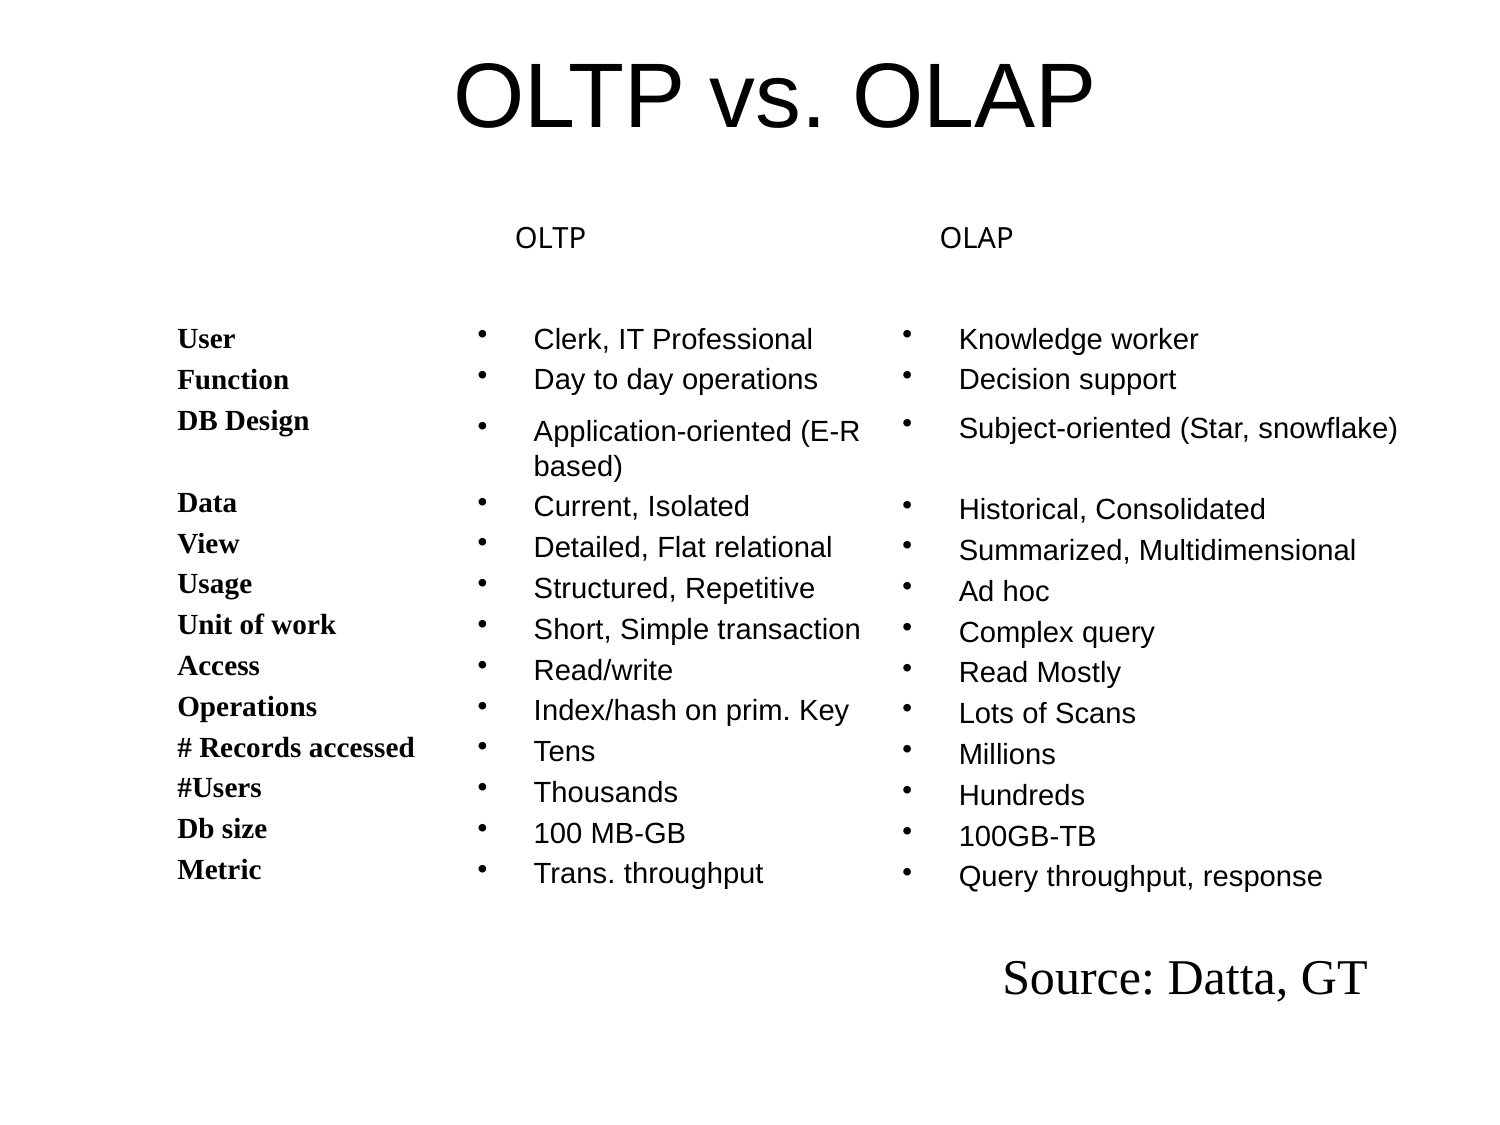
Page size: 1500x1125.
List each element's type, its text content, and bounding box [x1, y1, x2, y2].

text_box OLTP [499, 212, 863, 263]
list Knowledge worker Decision support Subject-oriented (Star, snowflake) Historical, Consolidated Summarized, Multidimensional Ad hoc Complex query Read Mostly Lots of Scans Millions Hundreds 100GB-TB Query throughput, response [887, 312, 1425, 1050]
text_box User Function DB Design Data View Usage Unit of work Access Operations # Records accessed #Users Db size Metric [162, 312, 475, 934]
title OLTP vs. OLAP [137, 0, 1414, 182]
text_box Source: Datta, GT [987, 937, 1383, 1012]
text_box OLAP [924, 212, 1288, 263]
list Clerk, IT Professional Day to day operations Application-oriented (E-R based) Current, Isolated Detailed, Flat relational Structured, Repetitive Short, Simple transaction Read/write Index/hash on prim. Key Tens Thousands 100 MB-GB Trans. throughput [462, 312, 887, 1050]
